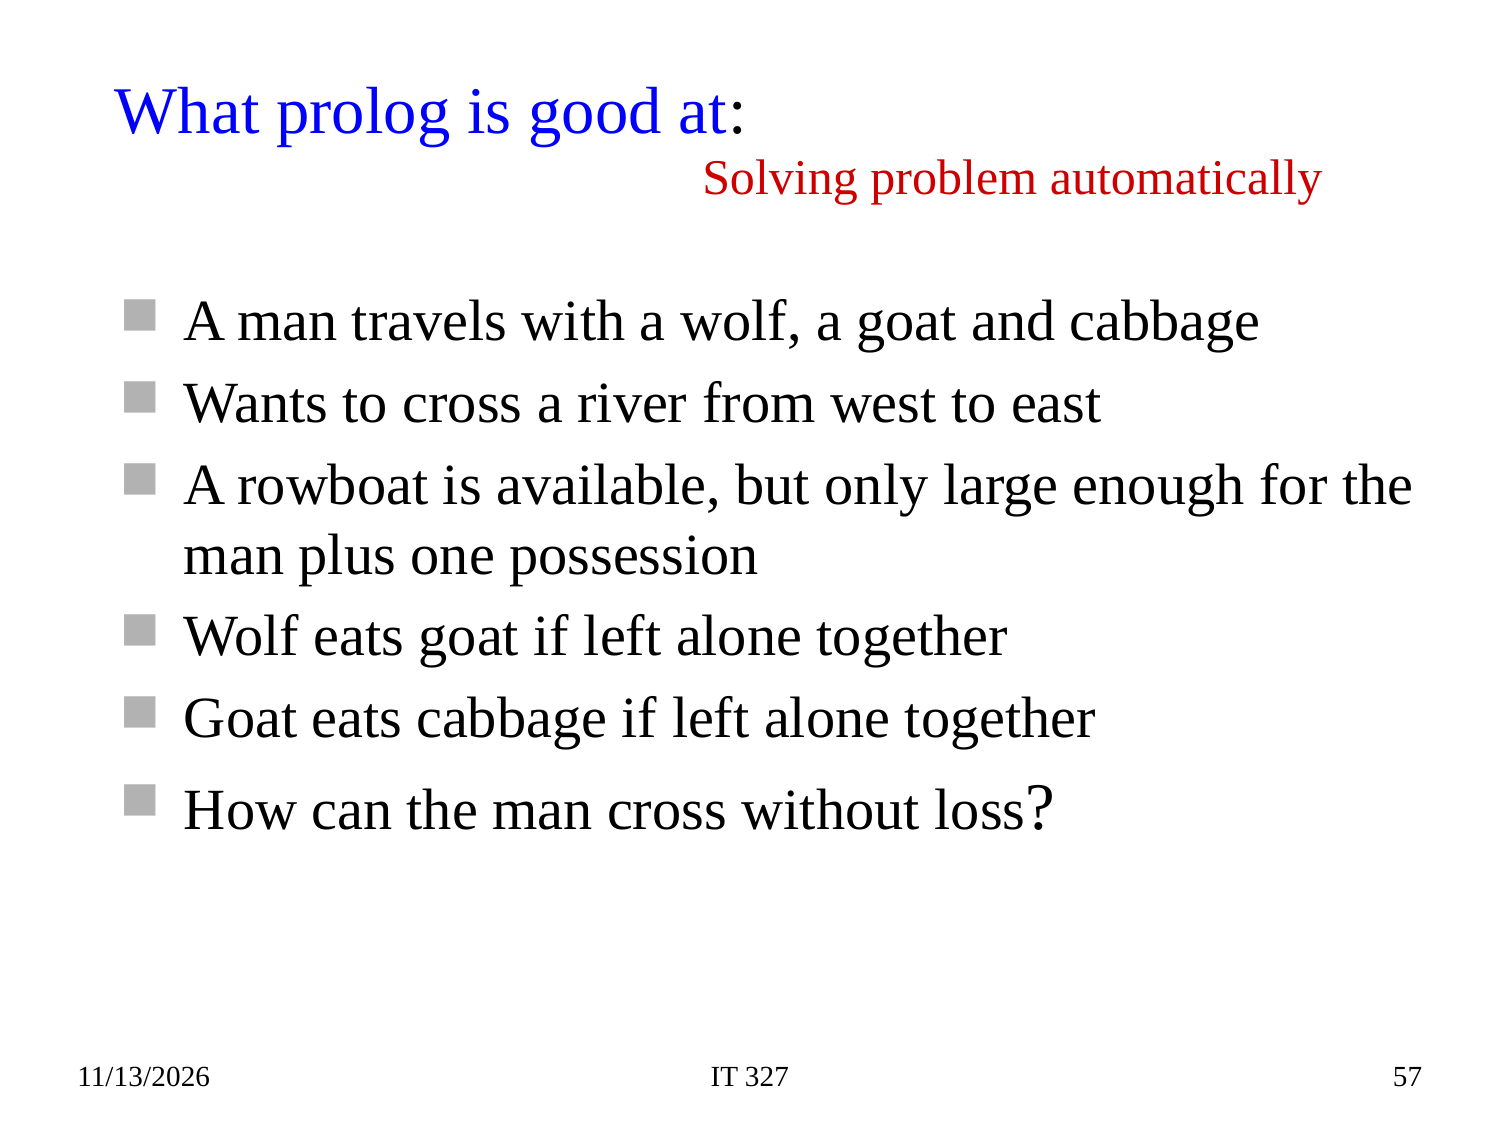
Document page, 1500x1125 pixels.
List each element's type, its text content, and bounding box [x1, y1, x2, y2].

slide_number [62, 1036, 488, 1113]
slide_number 57 [1124, 1036, 1438, 1113]
list A man travels with a wolf, a goat and cabbage Wants to cross a river from west to east A rowboat is available, but only large enough for the man plus one possession Wolf eats goat if left alone together Goat eats cabbage if left alone together How can the man cross without loss? [112, 275, 1450, 950]
text_box Solving problem automatically [687, 137, 1388, 213]
footer IT 327 [512, 1036, 988, 1113]
title What prolog is good at: [99, 37, 875, 163]
